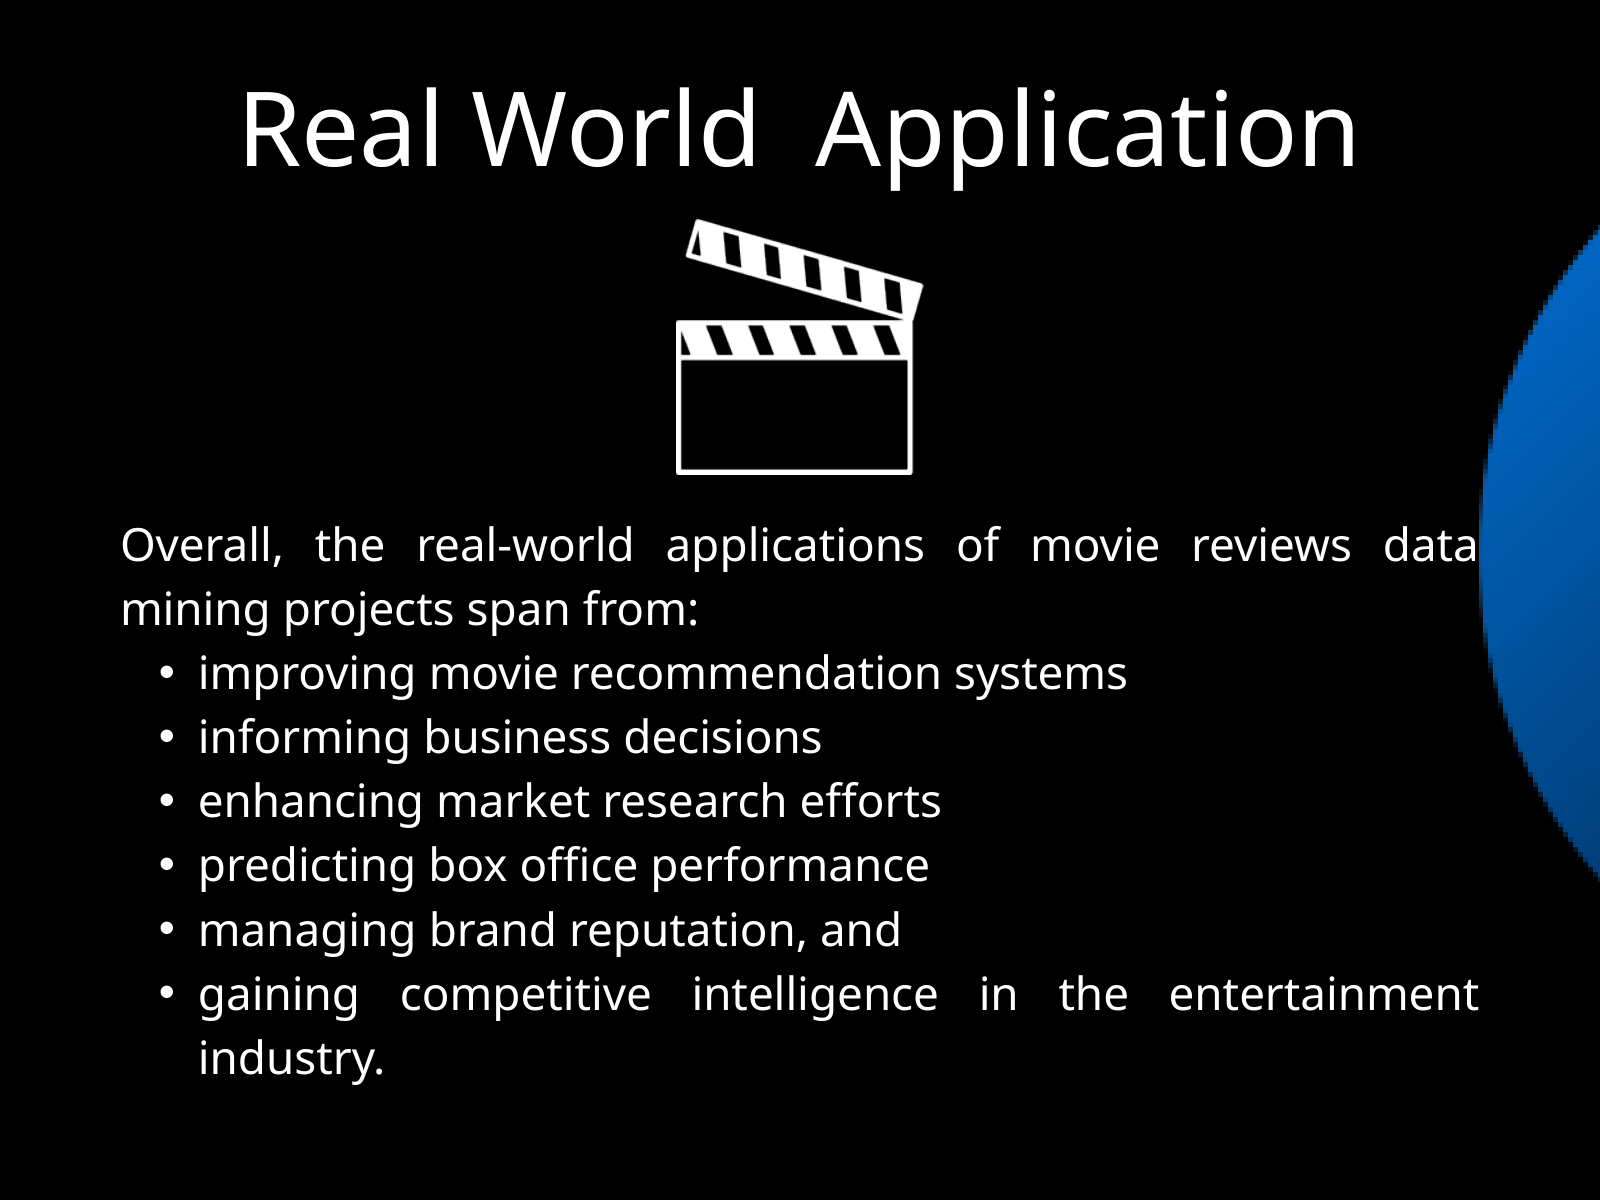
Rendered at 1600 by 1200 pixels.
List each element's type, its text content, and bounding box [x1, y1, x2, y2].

picture [1479, 57, 1600, 1052]
picture [675, 219, 924, 476]
text_box Overall, the real-world applications of movie reviews data mining projects span from: improving movie recommendation systems informing business decisions enhancing market research efforts predicting box office performance managing brand reputation, and gaining competitive intelligence in the entertainment industry. [120, 506, 1480, 1084]
text_box Real World Application [206, 42, 1394, 188]
